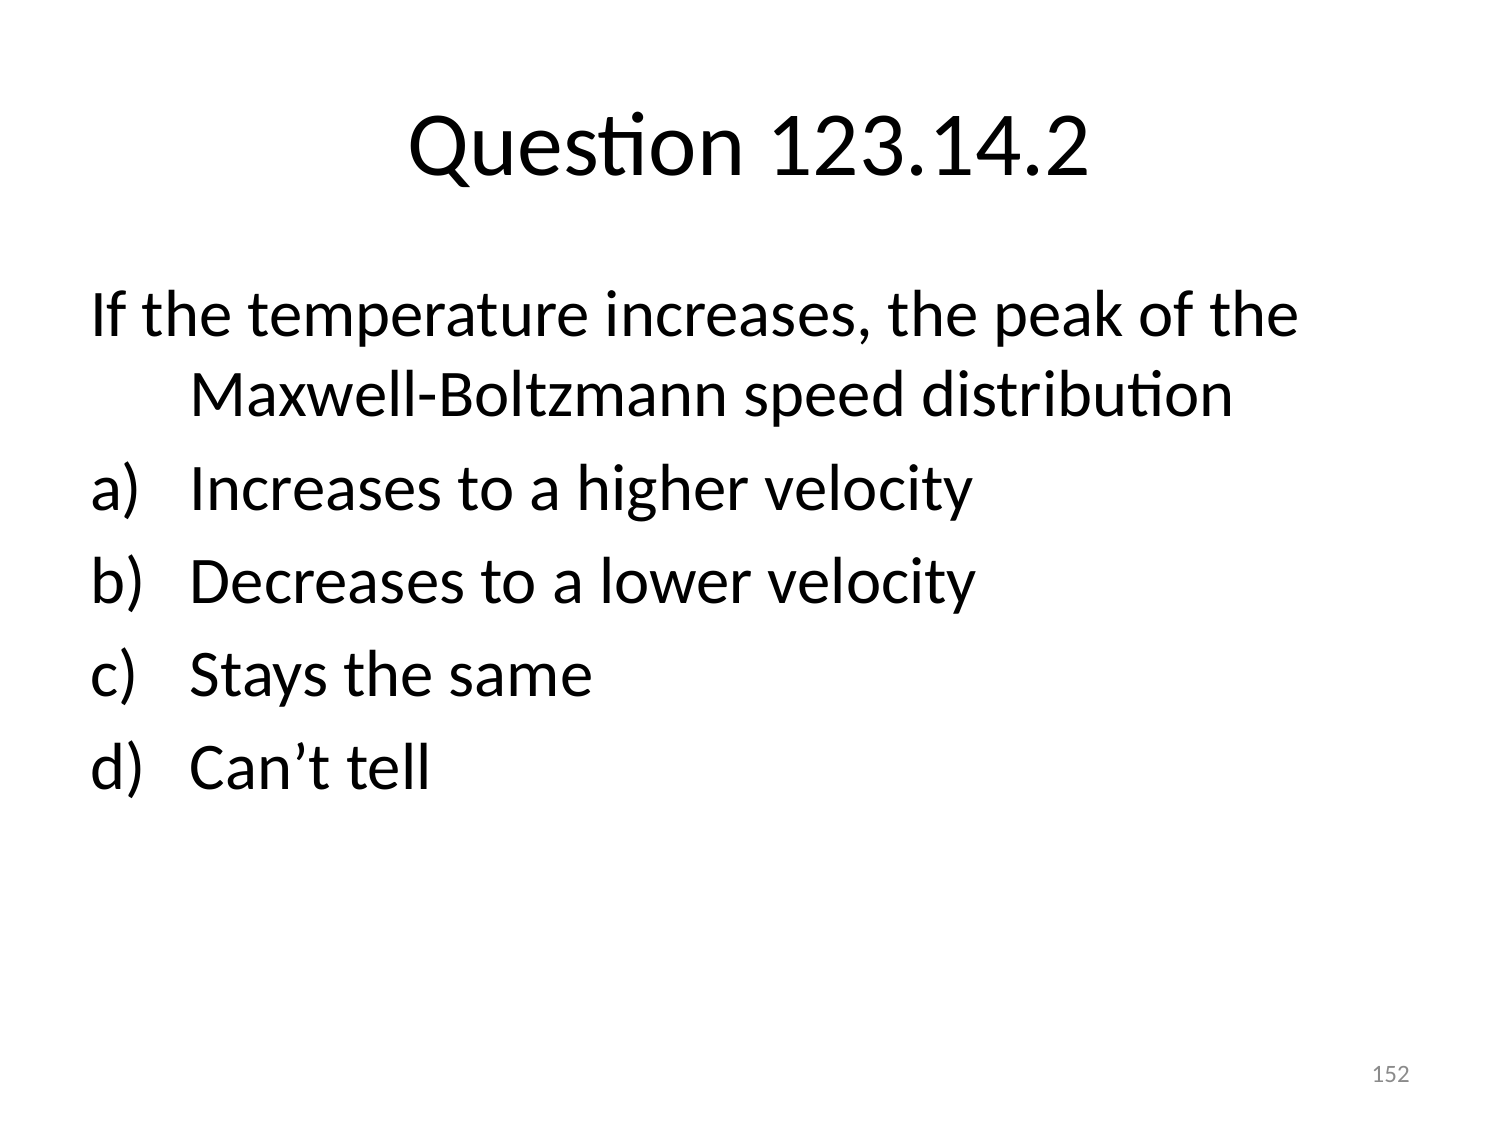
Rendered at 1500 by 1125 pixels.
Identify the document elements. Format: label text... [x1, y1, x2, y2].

title Question 123.14.2 [75, 45, 1425, 233]
list If the temperature increases, the peak of the Maxwell-Boltzmann speed distribution Increases to a higher velocity Decreases to a lower velocity Stays the same Can’t tell [75, 262, 1425, 1005]
slide_number 152 [1074, 1042, 1425, 1103]
